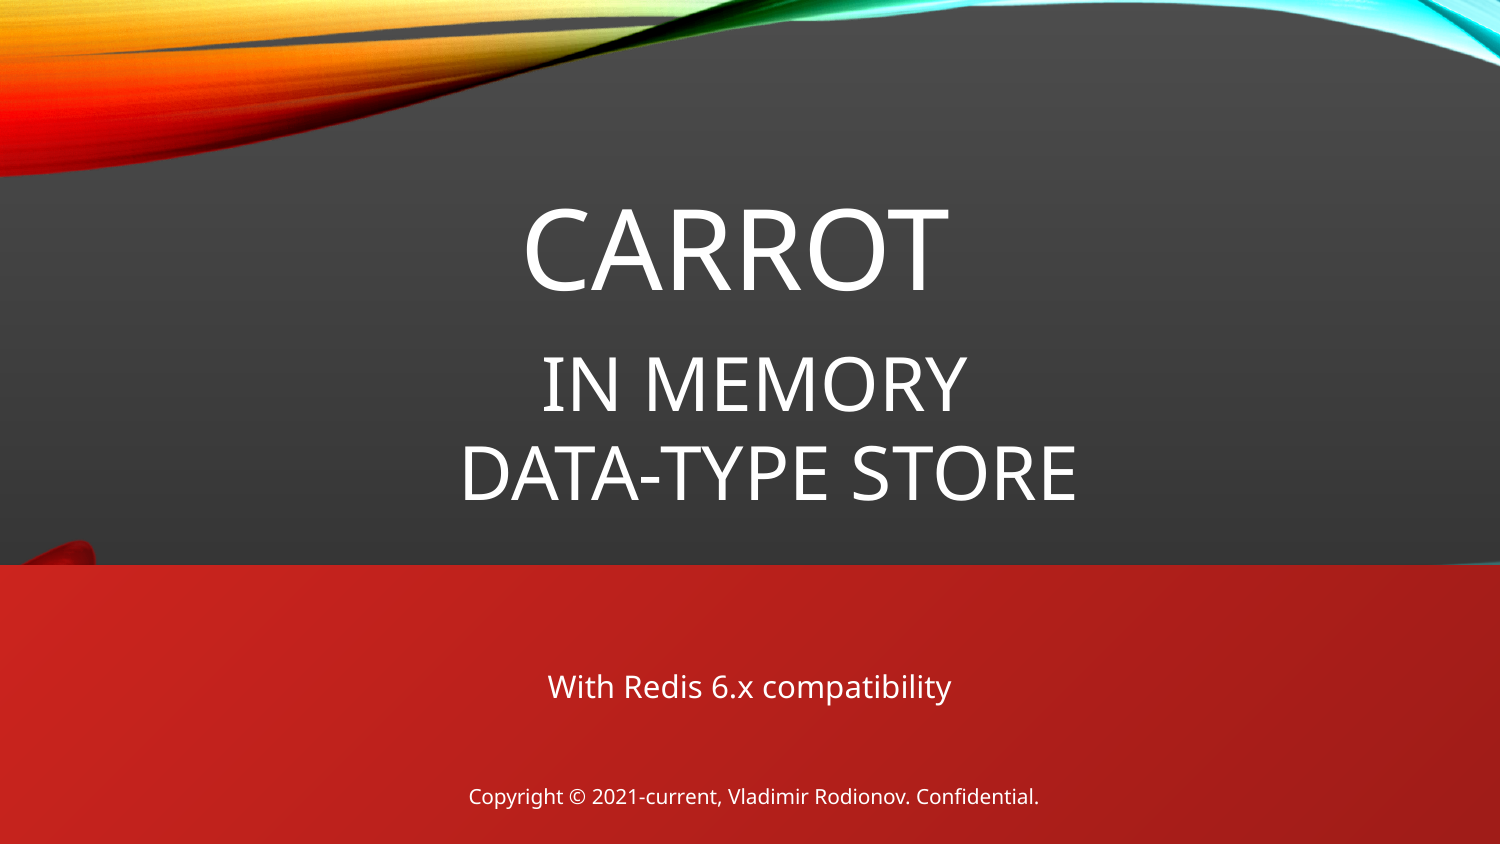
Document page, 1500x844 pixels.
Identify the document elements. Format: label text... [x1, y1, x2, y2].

picture [0, 538, 1500, 844]
picture [0, 0, 1500, 178]
title CARROT IN MEMORY DATA-TYPE STORE [79, 186, 1421, 525]
